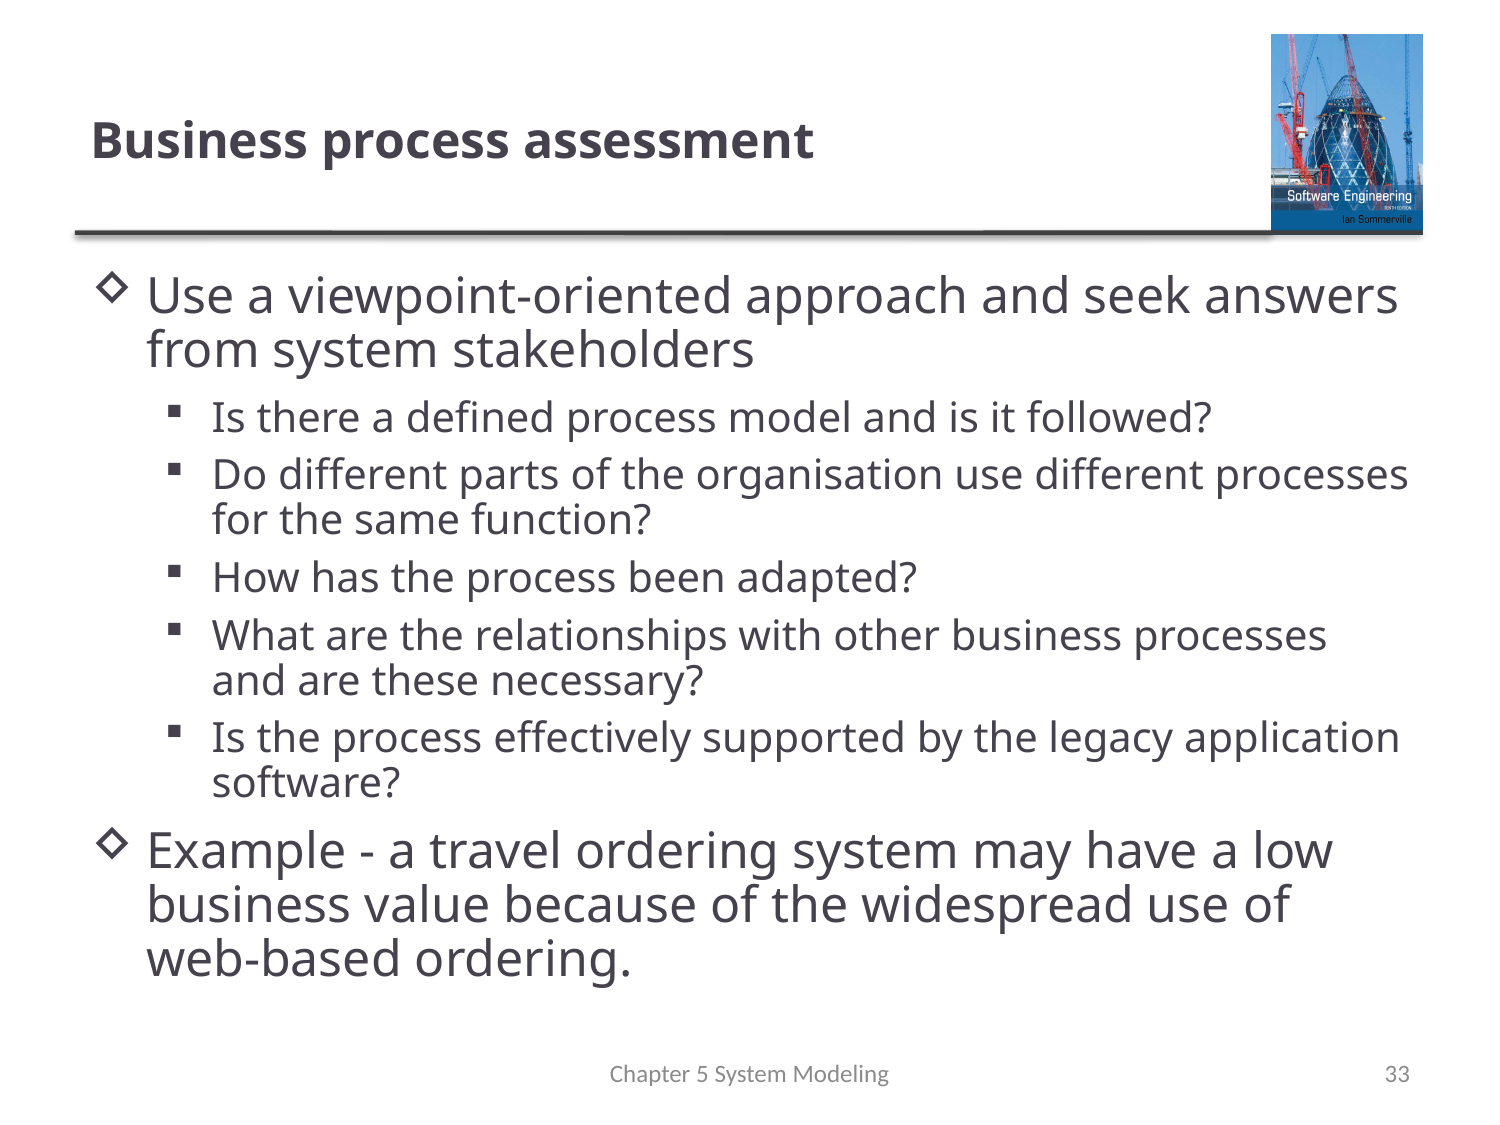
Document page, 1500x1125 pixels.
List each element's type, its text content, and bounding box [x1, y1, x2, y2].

picture [1271, 34, 1423, 230]
footer Chapter 5 System Modeling [512, 1042, 988, 1103]
slide_number 33 [1074, 1042, 1425, 1103]
list Use a viewpoint-oriented approach and seek answers from system stakeholders Is there a defined process model and is it followed? Do different parts of the organisation use different processes for the same function? How has the process been adapted? What are the relationships with other business processes and are these necessary? Is the process effectively supported by the legacy application software? Example - a travel ordering system may have a low business value because of the widespread use of web-based ordering. [75, 262, 1425, 1005]
title Business process assessment [74, 44, 1272, 233]
